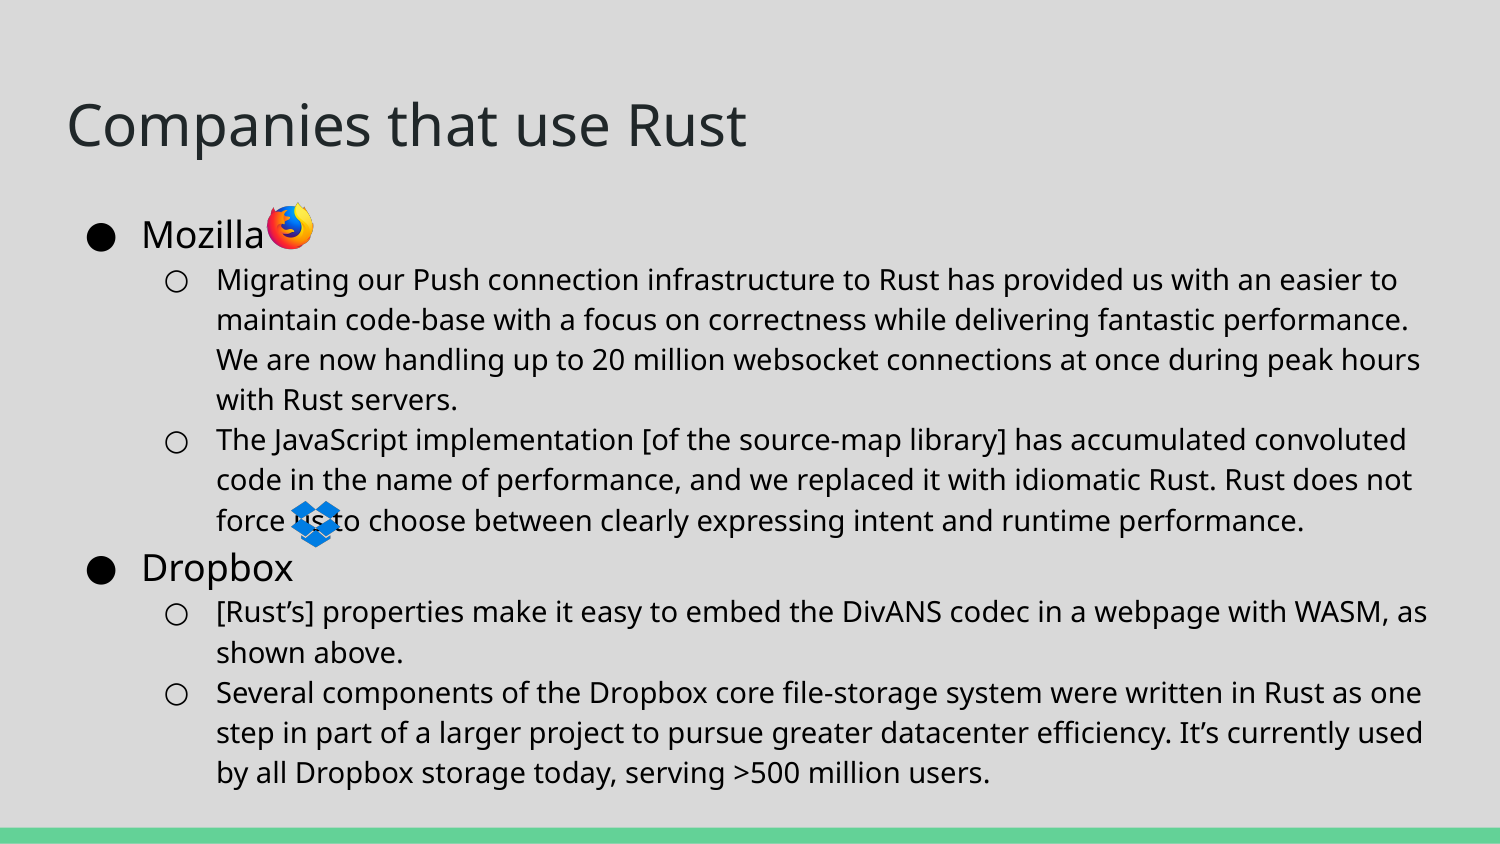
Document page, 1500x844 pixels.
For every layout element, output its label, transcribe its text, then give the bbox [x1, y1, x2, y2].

list Mozilla Migrating our Push connection infrastructure to Rust has provided us with an easier to maintain code-base with a focus on correctness while delivering fantastic performance. We are now handling up to 20 million websocket connections at once during peak hours with Rust servers. The JavaScript implementation [of the source-map library] has accumulated convoluted code in the name of performance, and we replaced it with idiomatic Rust. Rust does not force us to choose between clearly expressing intent and runtime performance. Dropbox [Rust’s] properties make it easy to embed the DivANS codec in a webpage with WASM, as shown above. Several components of the Dropbox core file-storage system were written in Rust as one step in part of a larger project to pursue greater datacenter efficiency. It’s currently used by all Dropbox storage today, serving >500 million users. [51, 189, 1449, 750]
title Companies that use Rust [51, 72, 1449, 167]
picture [291, 501, 341, 548]
picture [265, 201, 315, 252]
